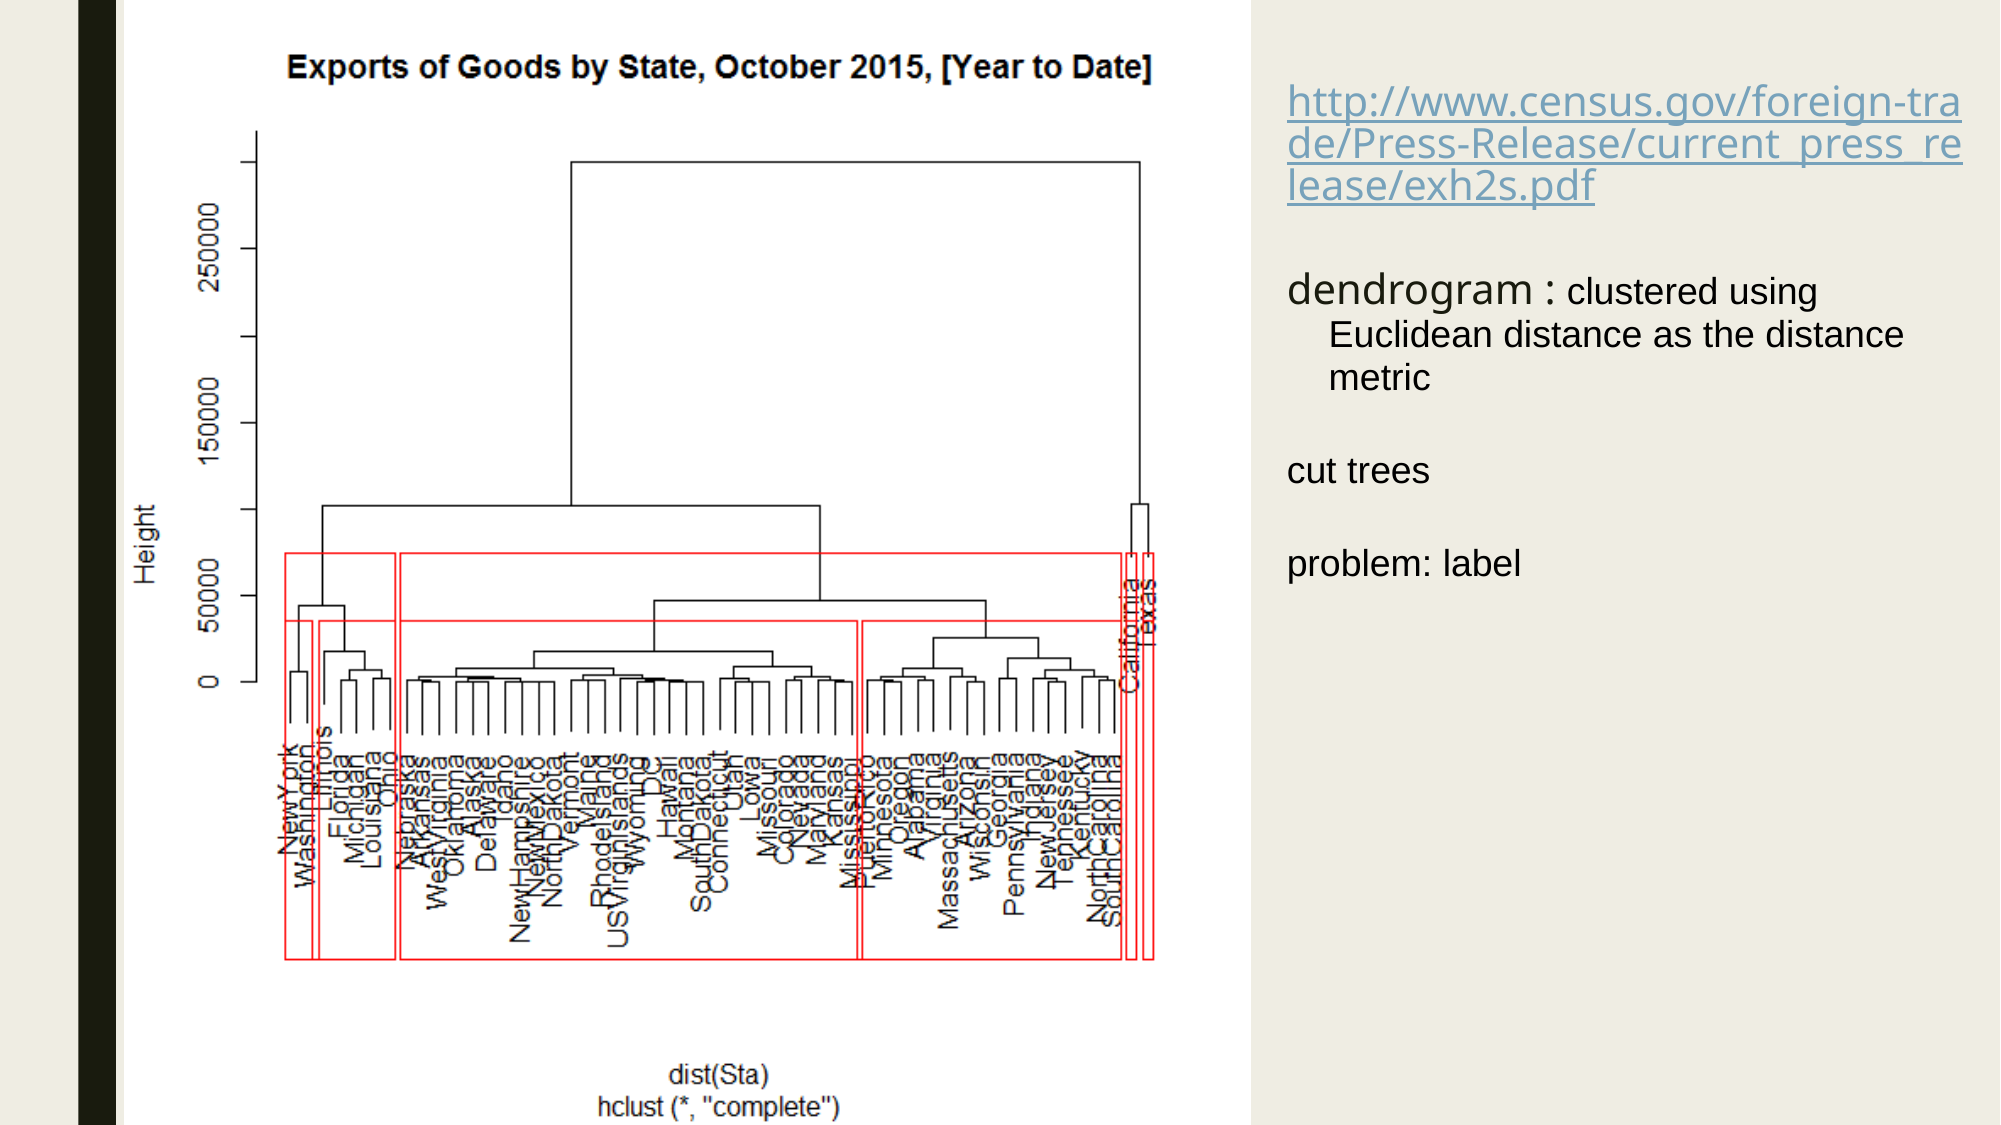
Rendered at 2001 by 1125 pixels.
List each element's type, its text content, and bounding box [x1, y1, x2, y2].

list http://www.census.gov/foreign-trade/Press-Release/current_press_release/exh2s.pdf dendrogram : clustered using Euclidean distance as the distance metric cut trees problem: label [1256, 59, 1981, 1067]
picture [124, 0, 1252, 1125]
